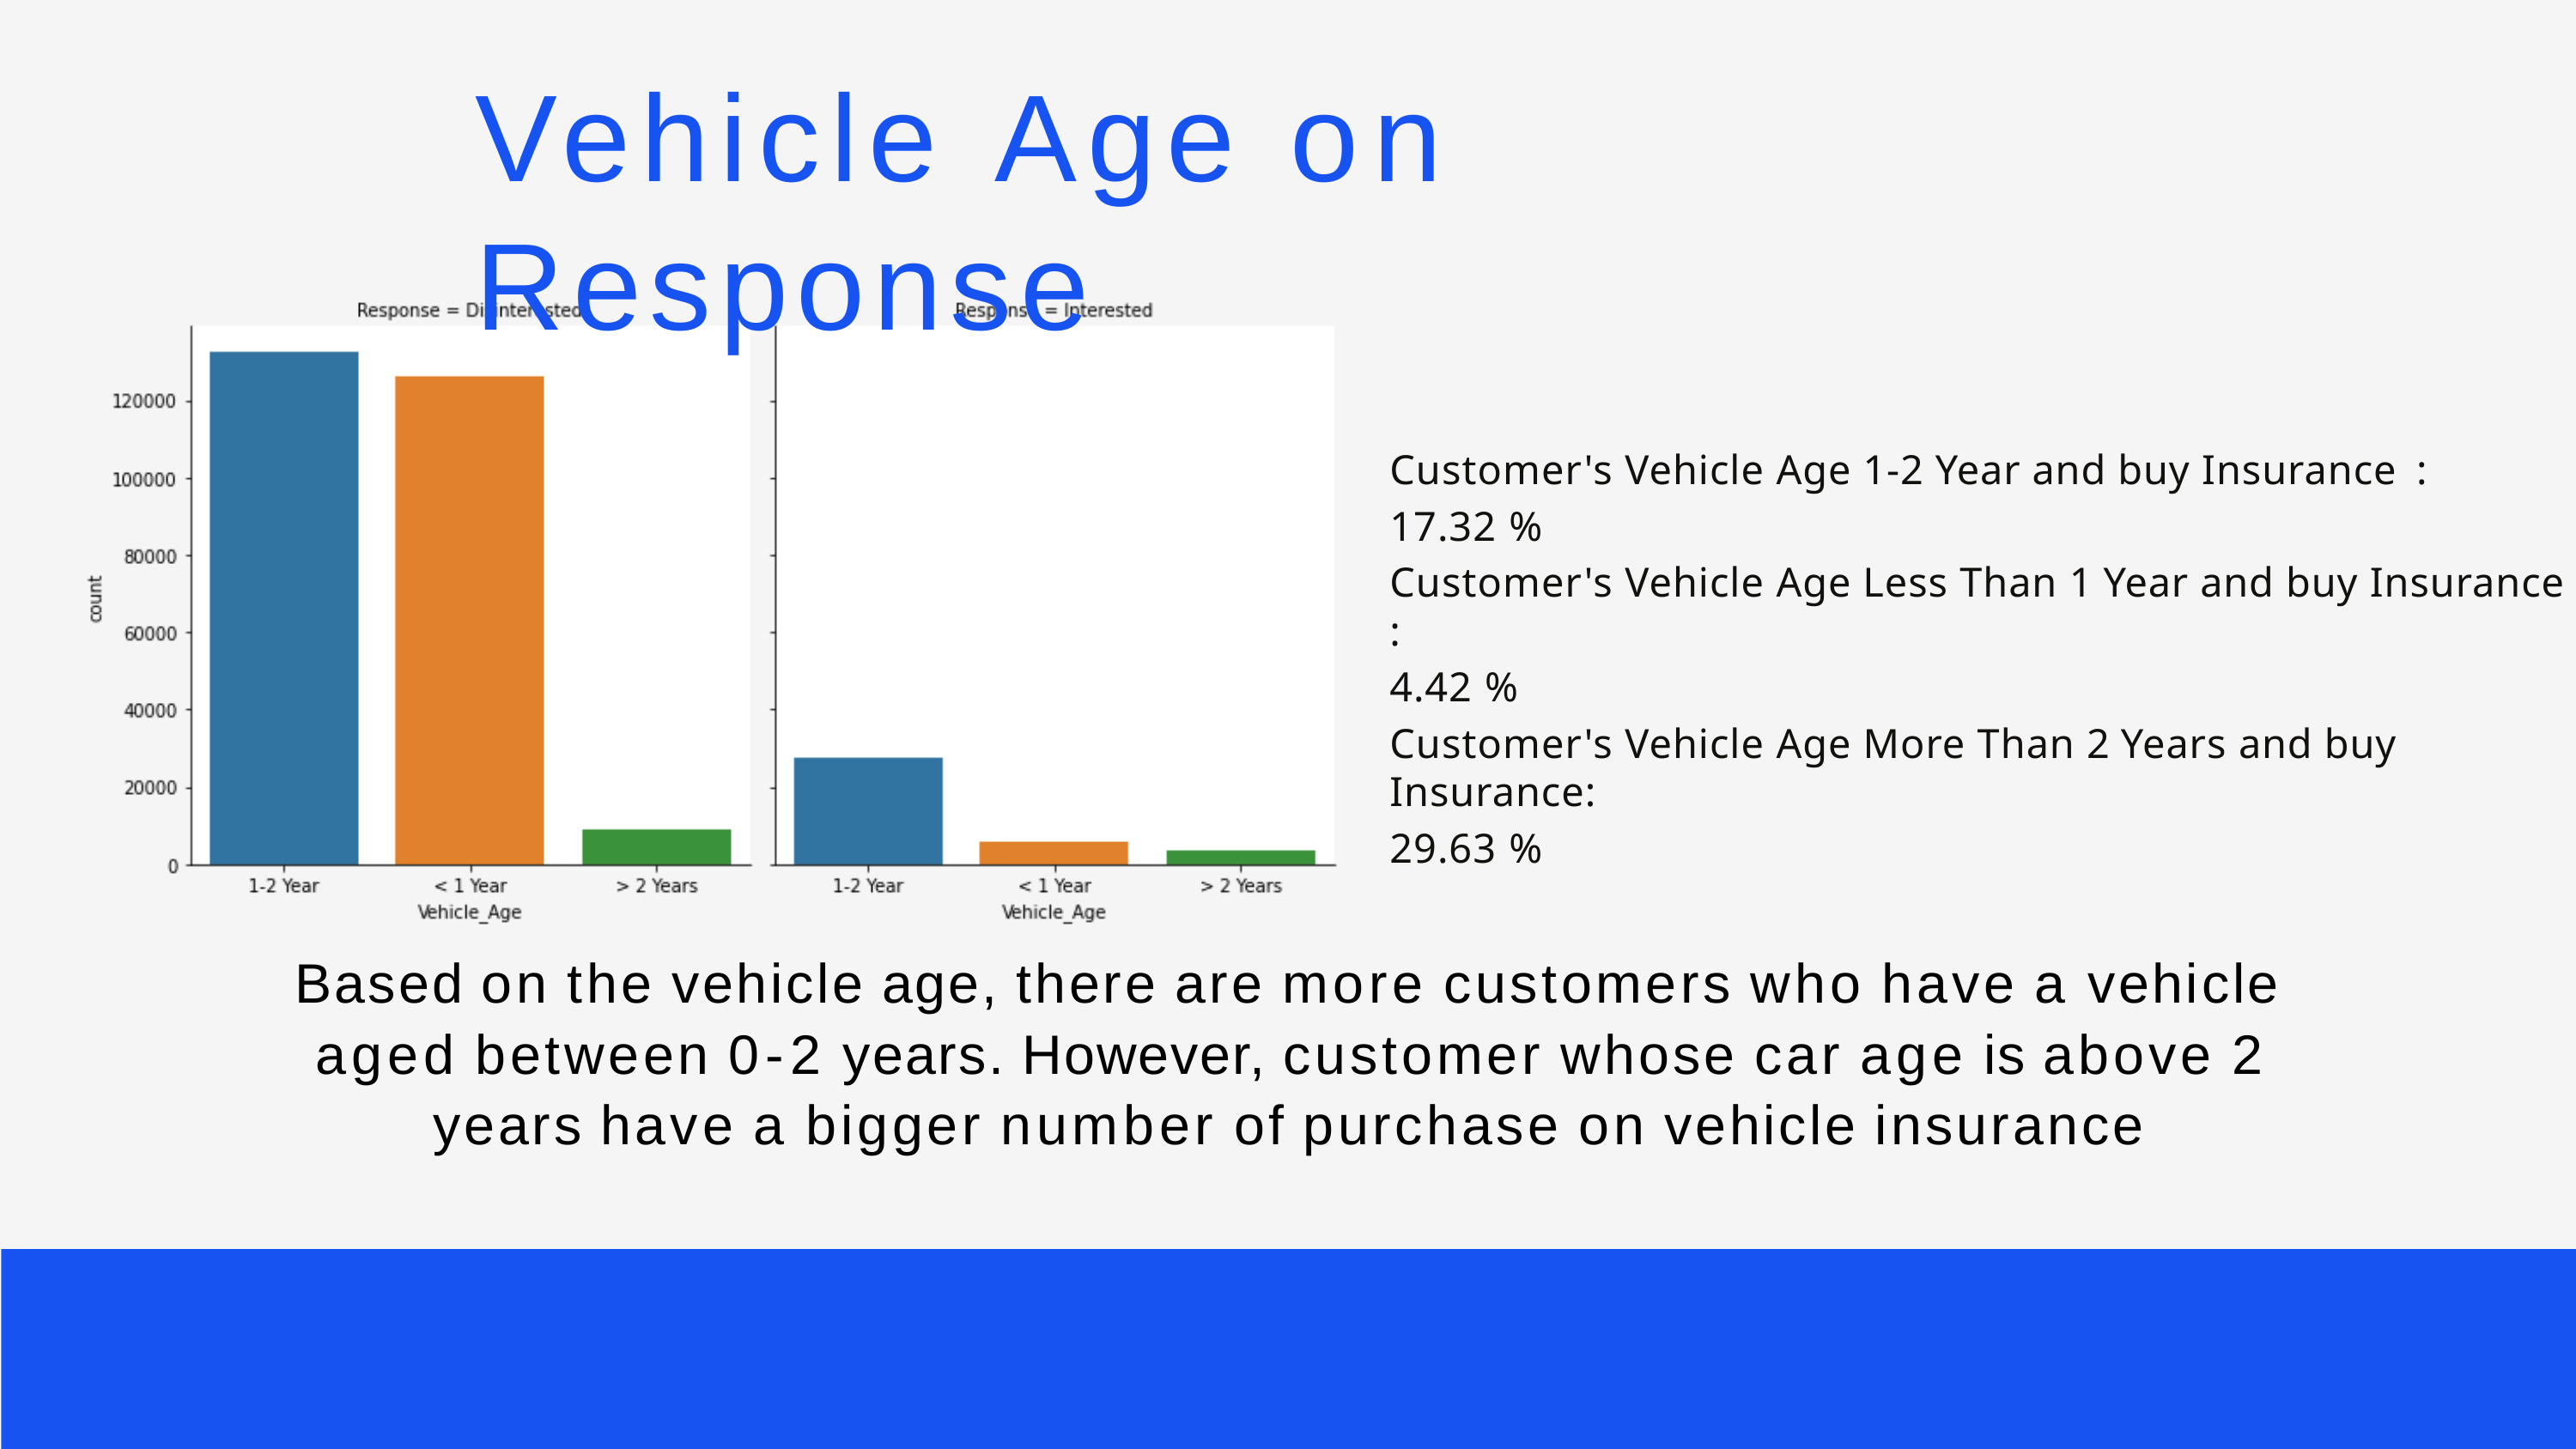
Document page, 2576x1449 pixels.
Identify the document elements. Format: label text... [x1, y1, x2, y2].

text_box [1, 1249, 2576, 1449]
text_box Based on the vehicle age, there are more customers who have a vehicle aged between 0-2 years. However, customer whose car age is above 2 years have a bigger number of purchase on vehicle insurance [288, 942, 2288, 1155]
text_box Customer's Vehicle Age 1-2 Year and buy Insurance : 17.32 % Customer's Vehicle Age Less Than 1 Year and buy Insurance : 4.42 % Customer's Vehicle Age More Than 2 Years and buy Insurance: 29.63 % [1388, 434, 2567, 871]
title Vehicle Age on Response [473, 56, 2103, 355]
text_box [76, 291, 1346, 933]
